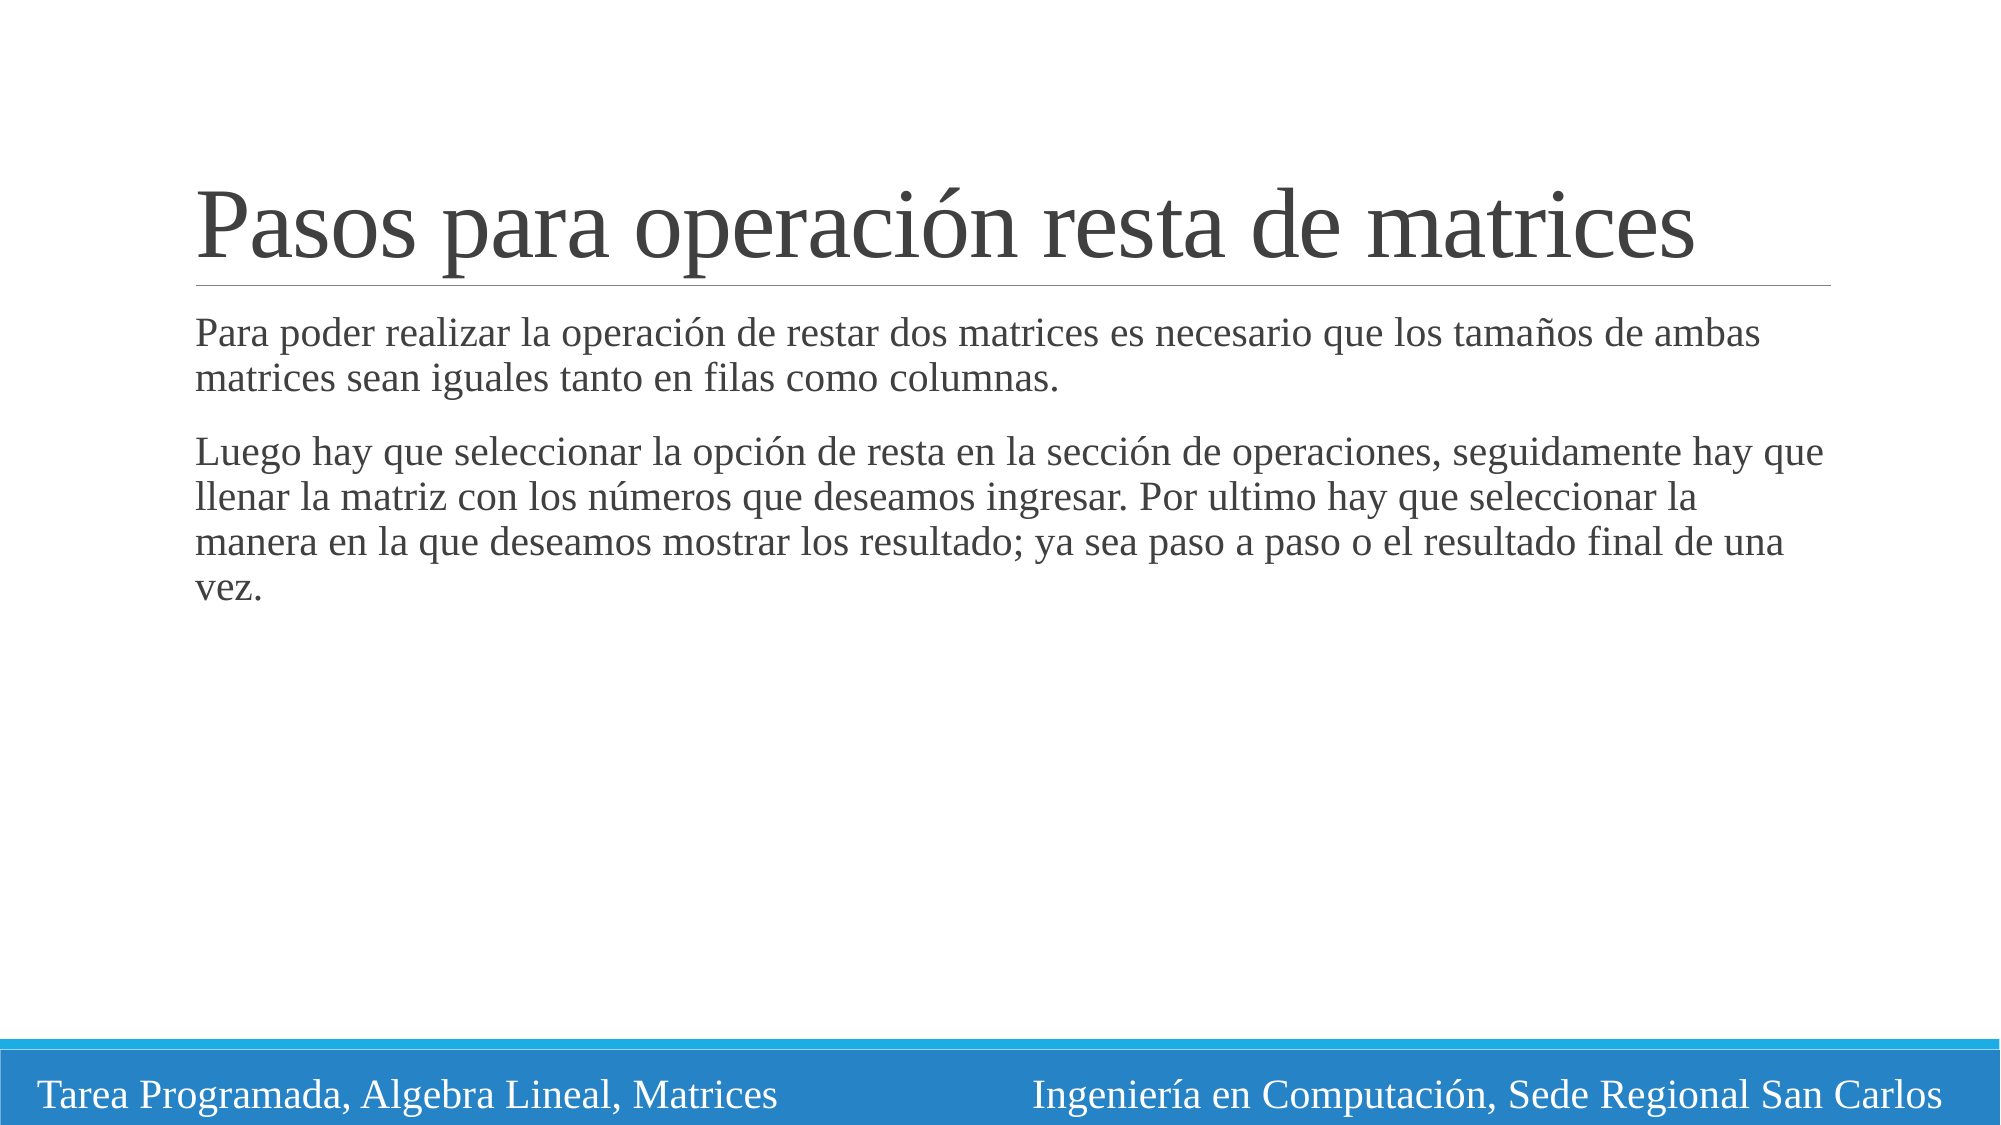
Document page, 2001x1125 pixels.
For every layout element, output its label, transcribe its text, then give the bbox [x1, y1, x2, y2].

text_box Ingeniería en Computación, Sede Regional San Carlos [1017, 1059, 1977, 1125]
list Para poder realizar la operación de restar dos matrices es necesario que los tamaños de ambas matrices sean iguales tanto en filas como columnas. Luego hay que seleccionar la opción de resta en la sección de operaciones, seguidamente hay que llenar la matriz con los números que deseamos ingresar. Por ultimo hay que seleccionar la manera en la que deseamos mostrar los resultado; ya sea paso a paso o el resultado final de una vez. [180, 302, 1830, 963]
text_box Tarea Programada, Algebra Lineal, Matrices [22, 1059, 794, 1125]
title Pasos para operación resta de matrices [180, 47, 1830, 285]
